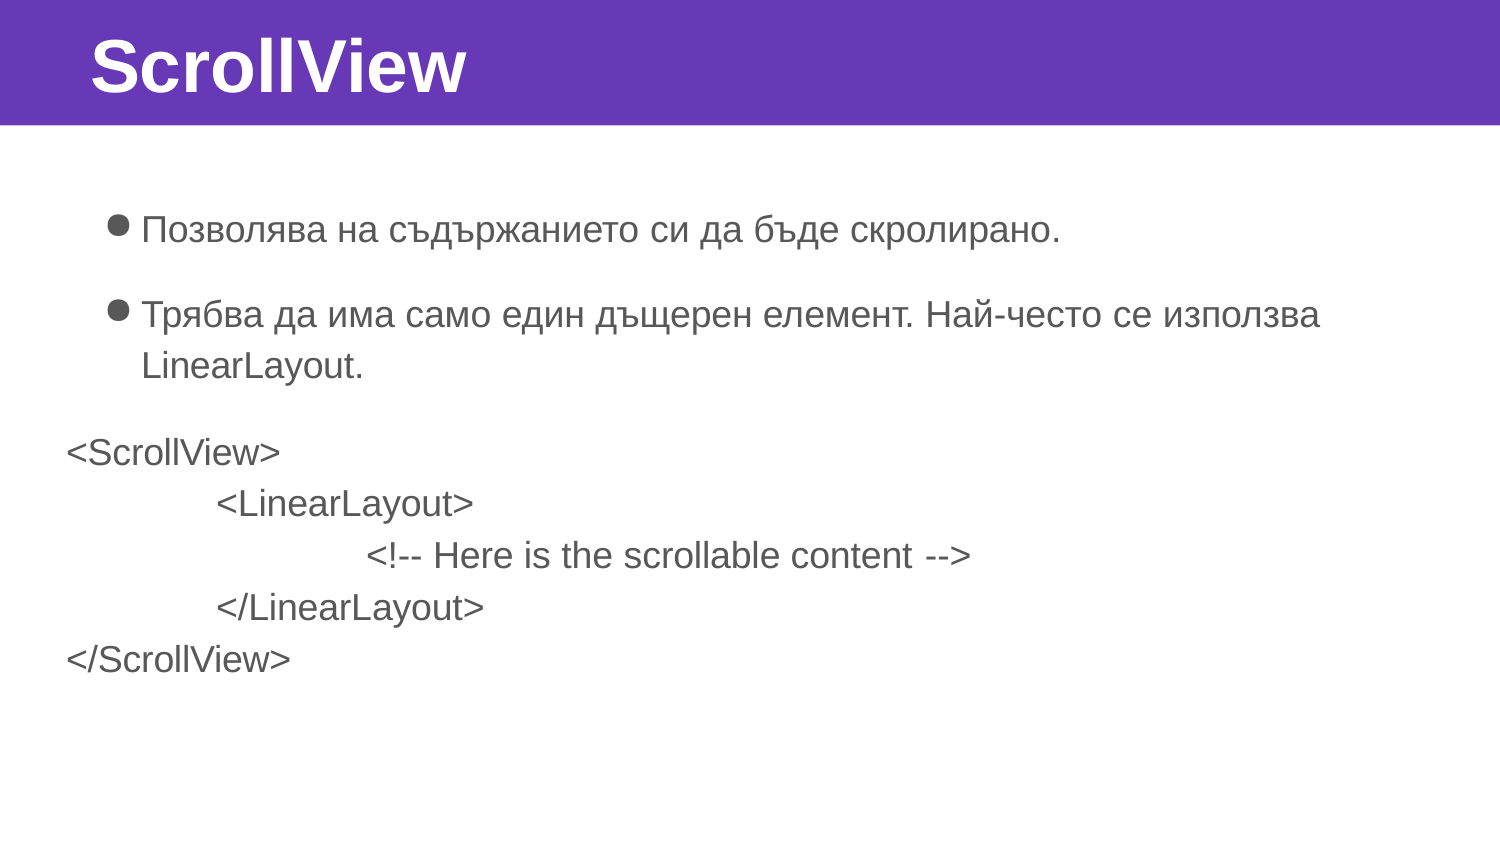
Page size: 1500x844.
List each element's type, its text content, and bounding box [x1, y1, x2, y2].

title ScrollView [87, 15, 472, 159]
text_box Позволява на съдържанието си да бъде скролирано. Трябва да има само един дъщерен елемент. Най-често се използва LinearLayout. <ScrollView> <LinearLayout> <!-- Here is the scrollable content --> </LinearLayout> </ScrollView> [64, 203, 1340, 680]
text_box [0, 0, 1500, 126]
